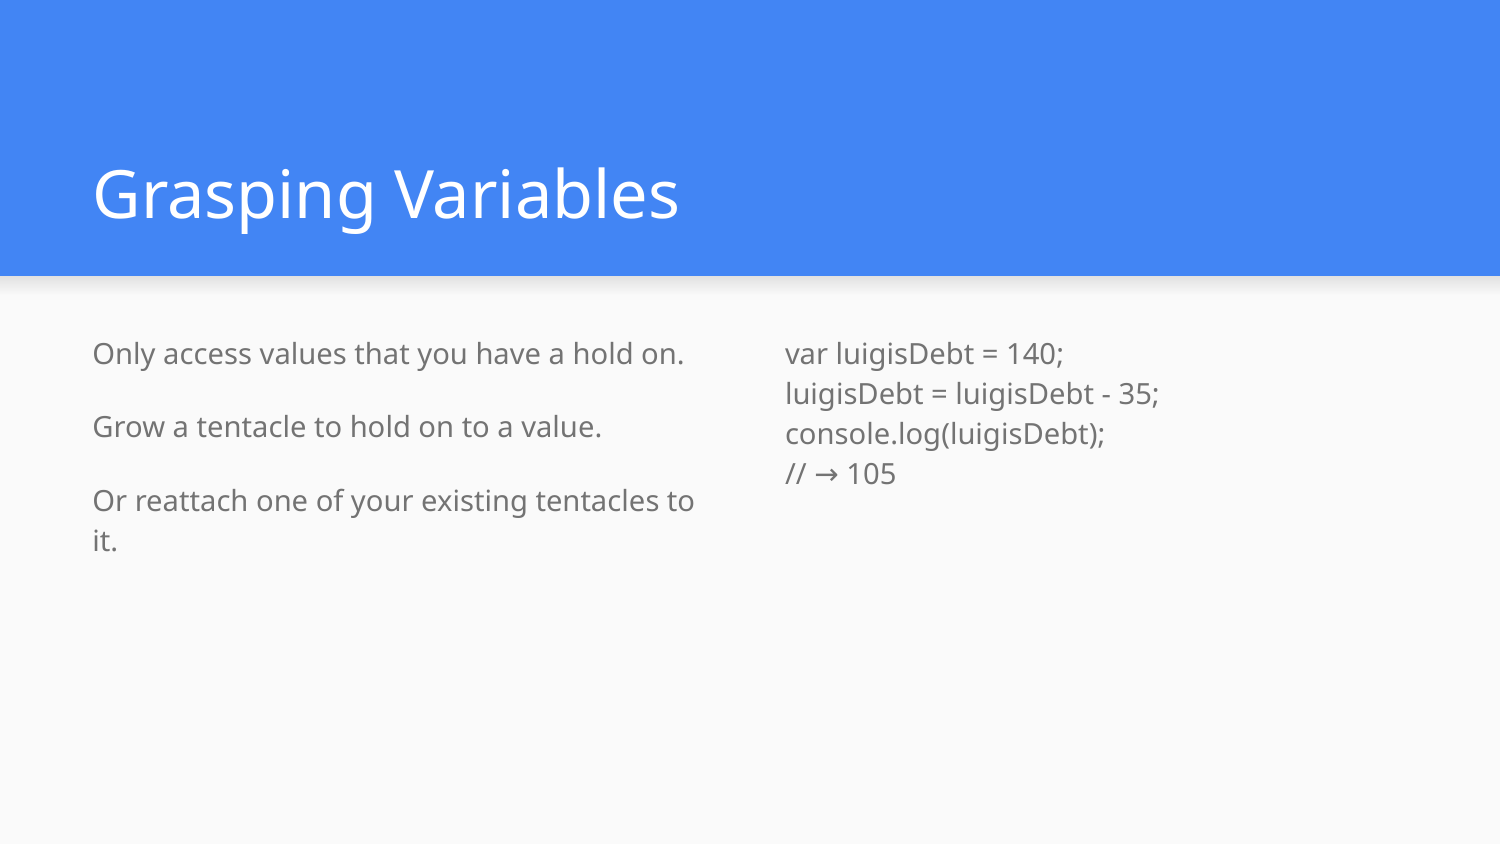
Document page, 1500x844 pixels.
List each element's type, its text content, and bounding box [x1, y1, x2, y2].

list var luigisDebt = 140; luigisDebt = luigisDebt - 35; console.log(luigisDebt); // → 105 [770, 314, 1427, 760]
list Only access values that you have a hold on. Grow a tentacle to hold on to a value. Or reattach one of your existing tentacles to it. [77, 314, 734, 760]
title Grasping Variables [77, 121, 1427, 248]
